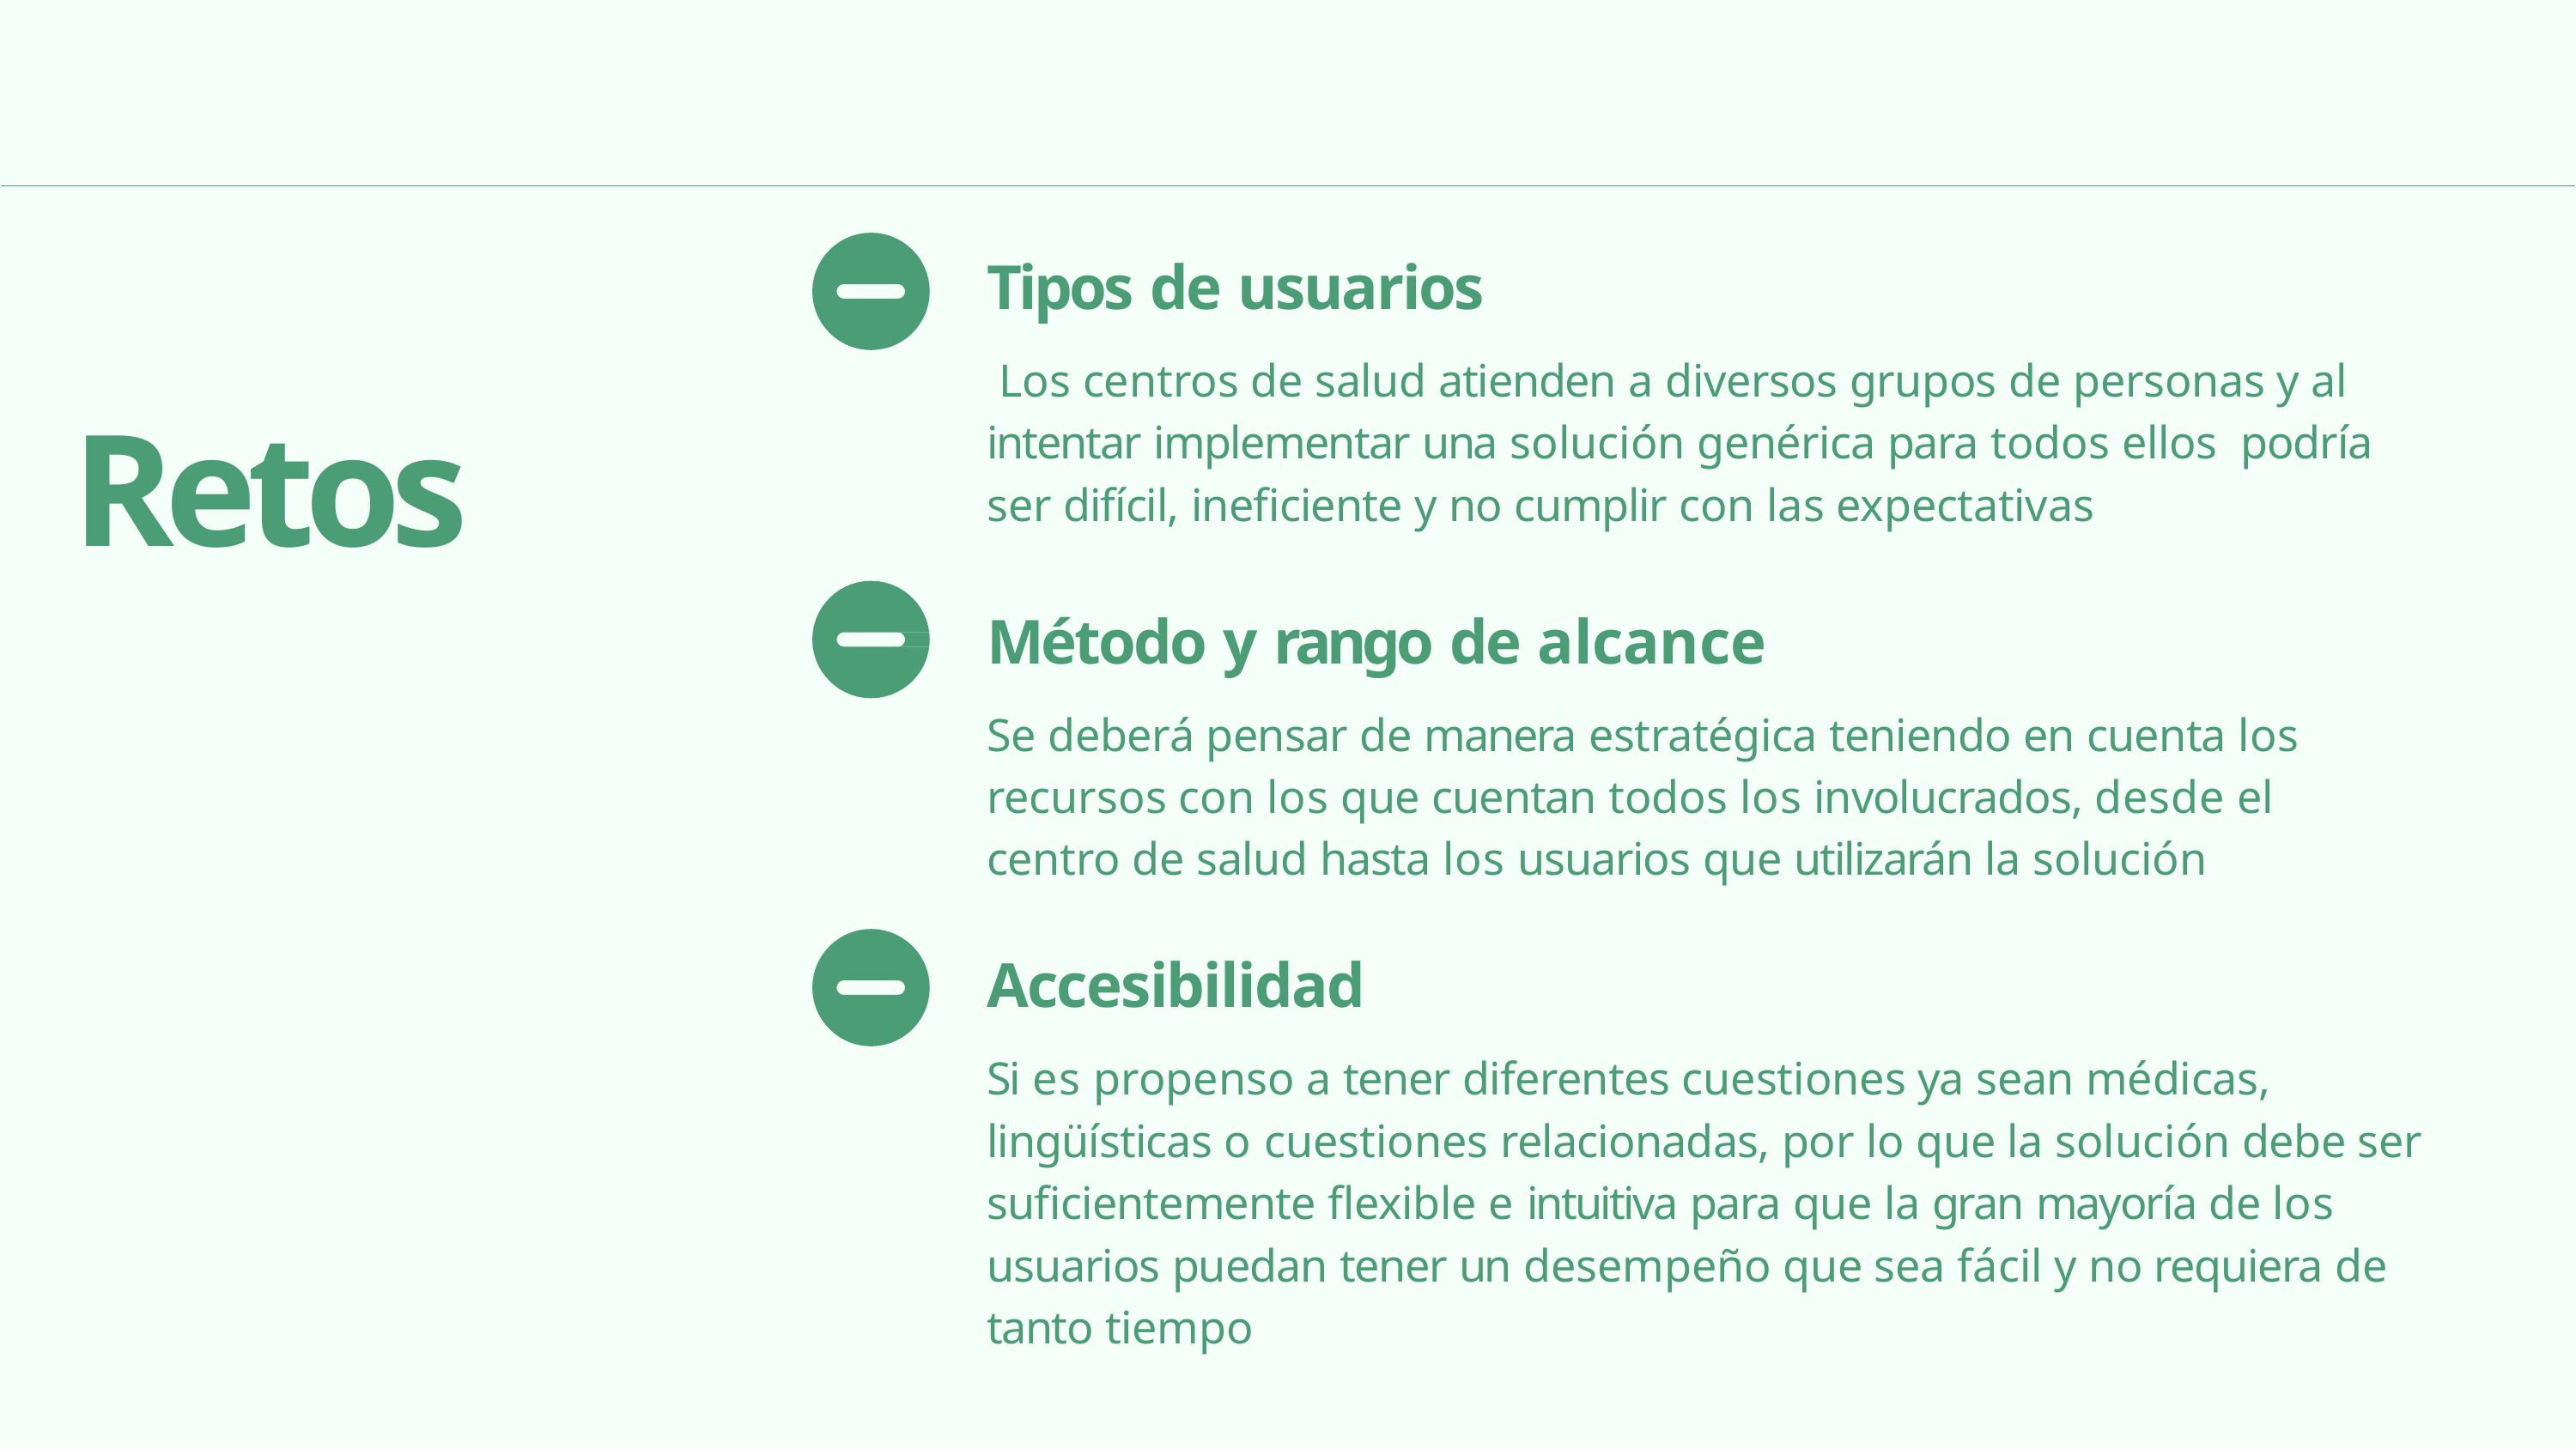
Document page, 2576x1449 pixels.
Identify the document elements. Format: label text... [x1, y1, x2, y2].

text_box Retos [70, 390, 524, 578]
text_box [812, 929, 930, 1046]
text_box [812, 233, 930, 350]
title Tipos de usuarios Los centros de salud atienden a diversos grupos de personas y al intentar implementar una solución genérica para todos ellos podría ser difícil, ineficiente y no cumplir con las expectativas [985, 204, 2429, 530]
list Método y rango de alcance Se deberá pensar de manera estratégica teniendo en cuenta los recursos con los que cuentan todos los involucrados, desde el centro de salud hasta los usuarios que utilizarán la solución Accesibilidad Si es propenso a tener diferentes cuestiones ya sean médicas, lingüísticas o cuestiones relacionadas, por lo que la solución debe ser suficientemente flexible e intuitiva para que la gran mayoría de los usuarios puedan tener un desempeño que sea fácil y no requiera de tanto tiempo [985, 559, 2433, 1431]
text_box [812, 580, 930, 699]
